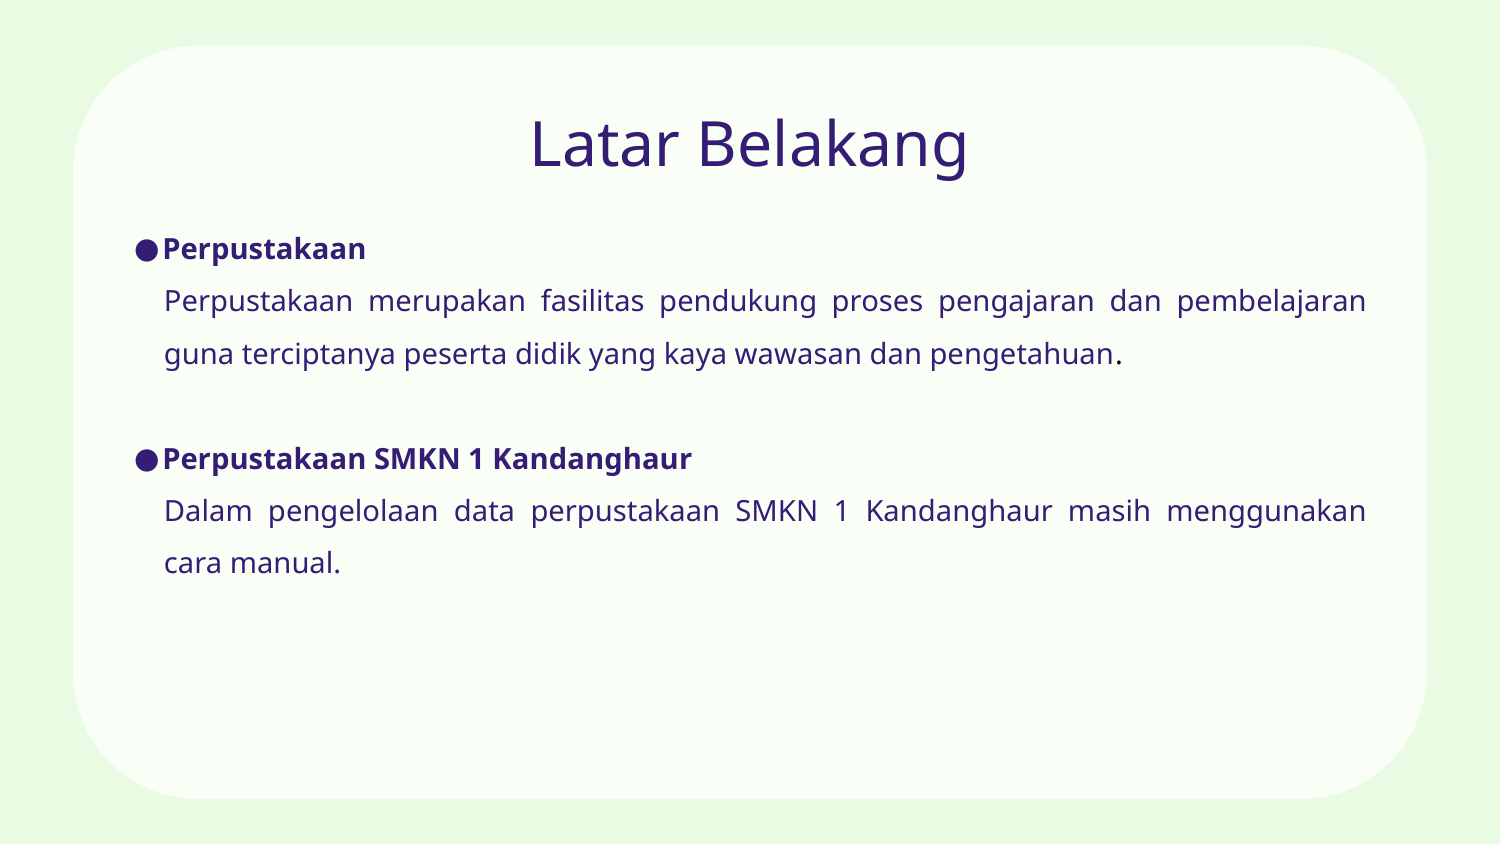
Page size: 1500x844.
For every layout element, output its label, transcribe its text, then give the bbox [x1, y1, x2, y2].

title Latar Belakang [118, 88, 1382, 177]
subtitle Perpustakaan Perpustakaan merupakan fasilitas pendukung proses pengajaran dan pembelajaran guna terciptanya peserta didik yang kaya wawasan dan pengetahuan. Perpustakaan SMKN 1 Kandanghaur Dalam pengelolaan data perpustakaan SMKN 1 Kandanghaur masih menggunakan cara manual. [119, 197, 1383, 775]
